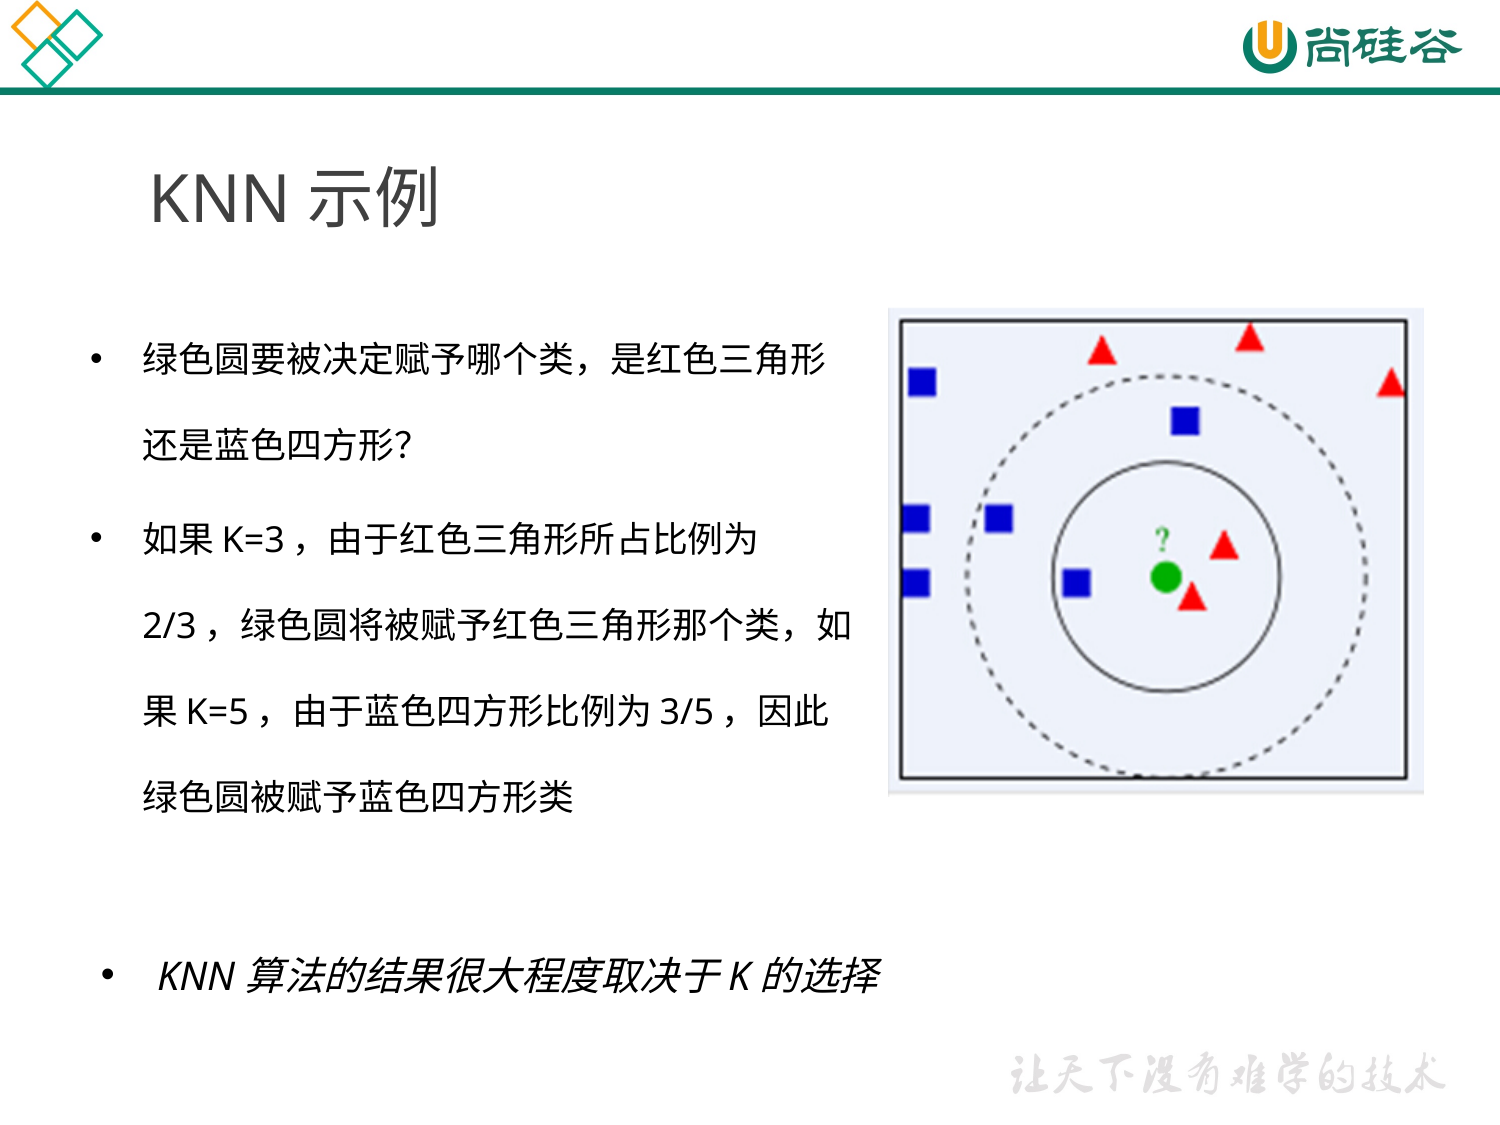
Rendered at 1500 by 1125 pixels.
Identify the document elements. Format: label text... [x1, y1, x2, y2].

text_box KNN算法的结果很大程度取决于K的选择 [86, 905, 894, 1006]
picture [0, 0, 1500, 1125]
list 绿色圆要被决定赋予哪个类，是红色三角形还是蓝色四方形？ 如果K=3，由于红色三角形所占比例为2/3，绿色圆将被赋予红色三角形那个类，如果K=5，由于蓝色四方形比例为3/5，因此绿色圆被赋予蓝色四方形类 [75, 286, 869, 835]
title KNN示例 [75, 101, 1425, 290]
